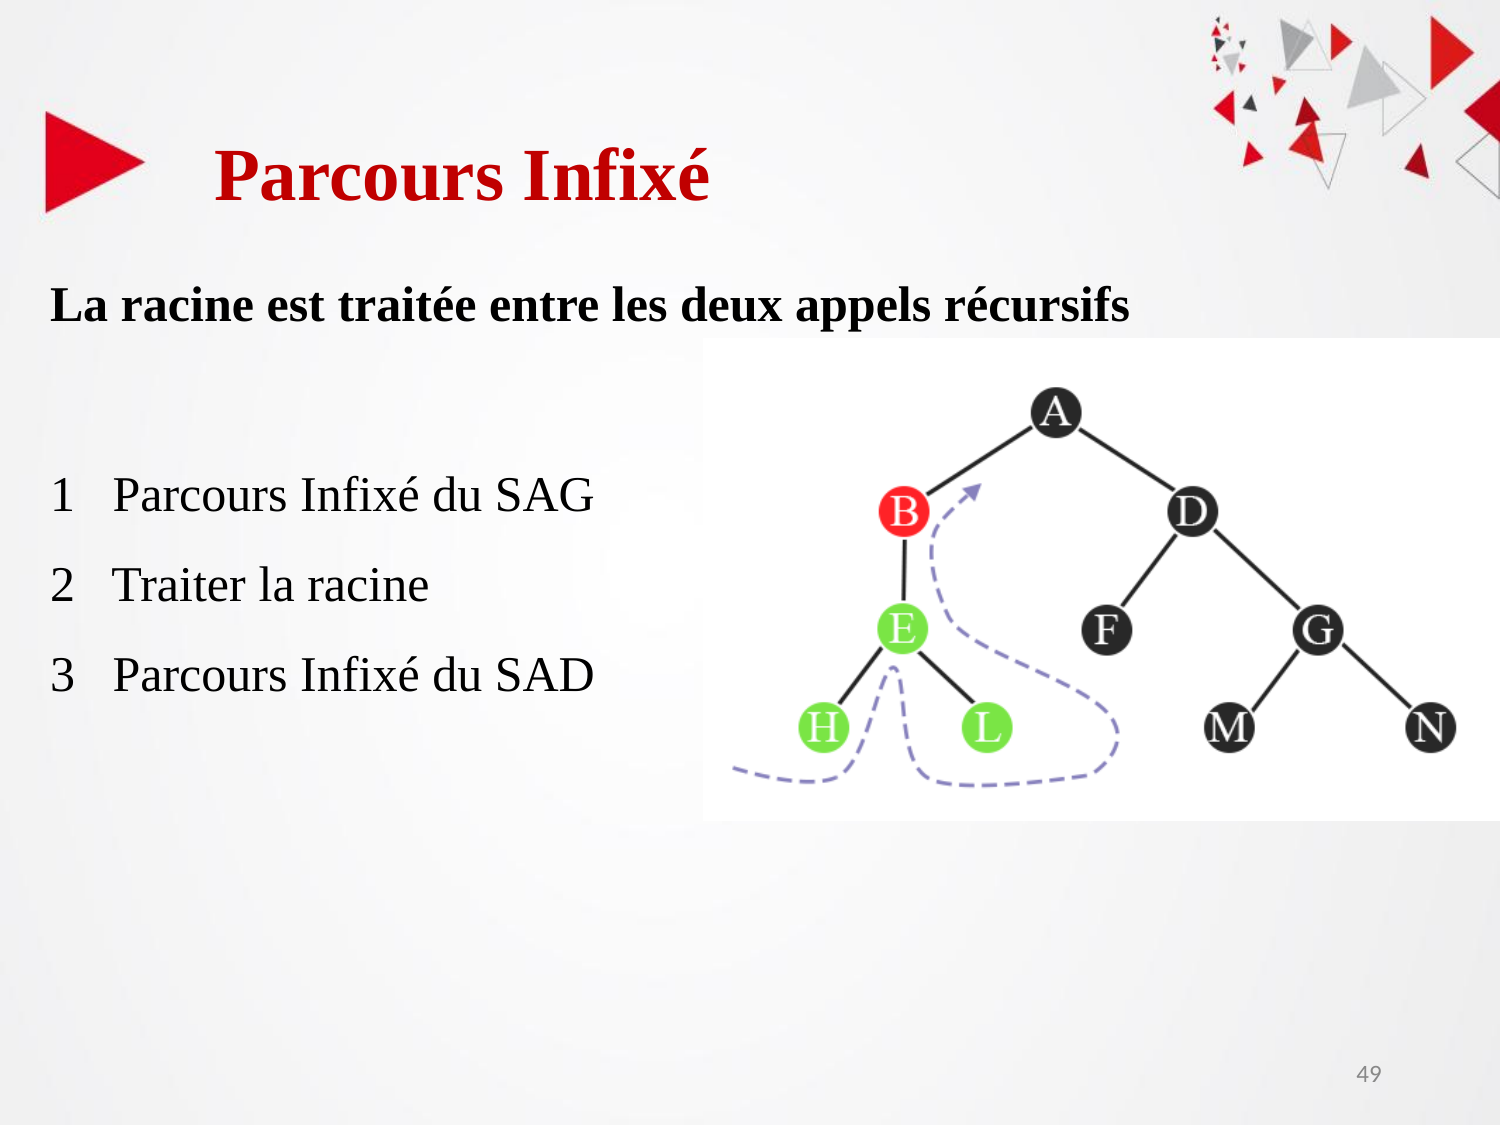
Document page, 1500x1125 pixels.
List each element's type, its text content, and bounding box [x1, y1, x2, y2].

text_box La racine est traitée entre les deux appels récursifs 1 Parcours Infixé du SAG 2 Traiter la racine 3 Parcours Infixé du SAD [35, 234, 1500, 949]
slide_number 49 [1059, 1042, 1397, 1103]
picture [702, 338, 1500, 821]
text_box Parcours Infixé [199, 117, 731, 234]
picture [0, 0, 1500, 1125]
